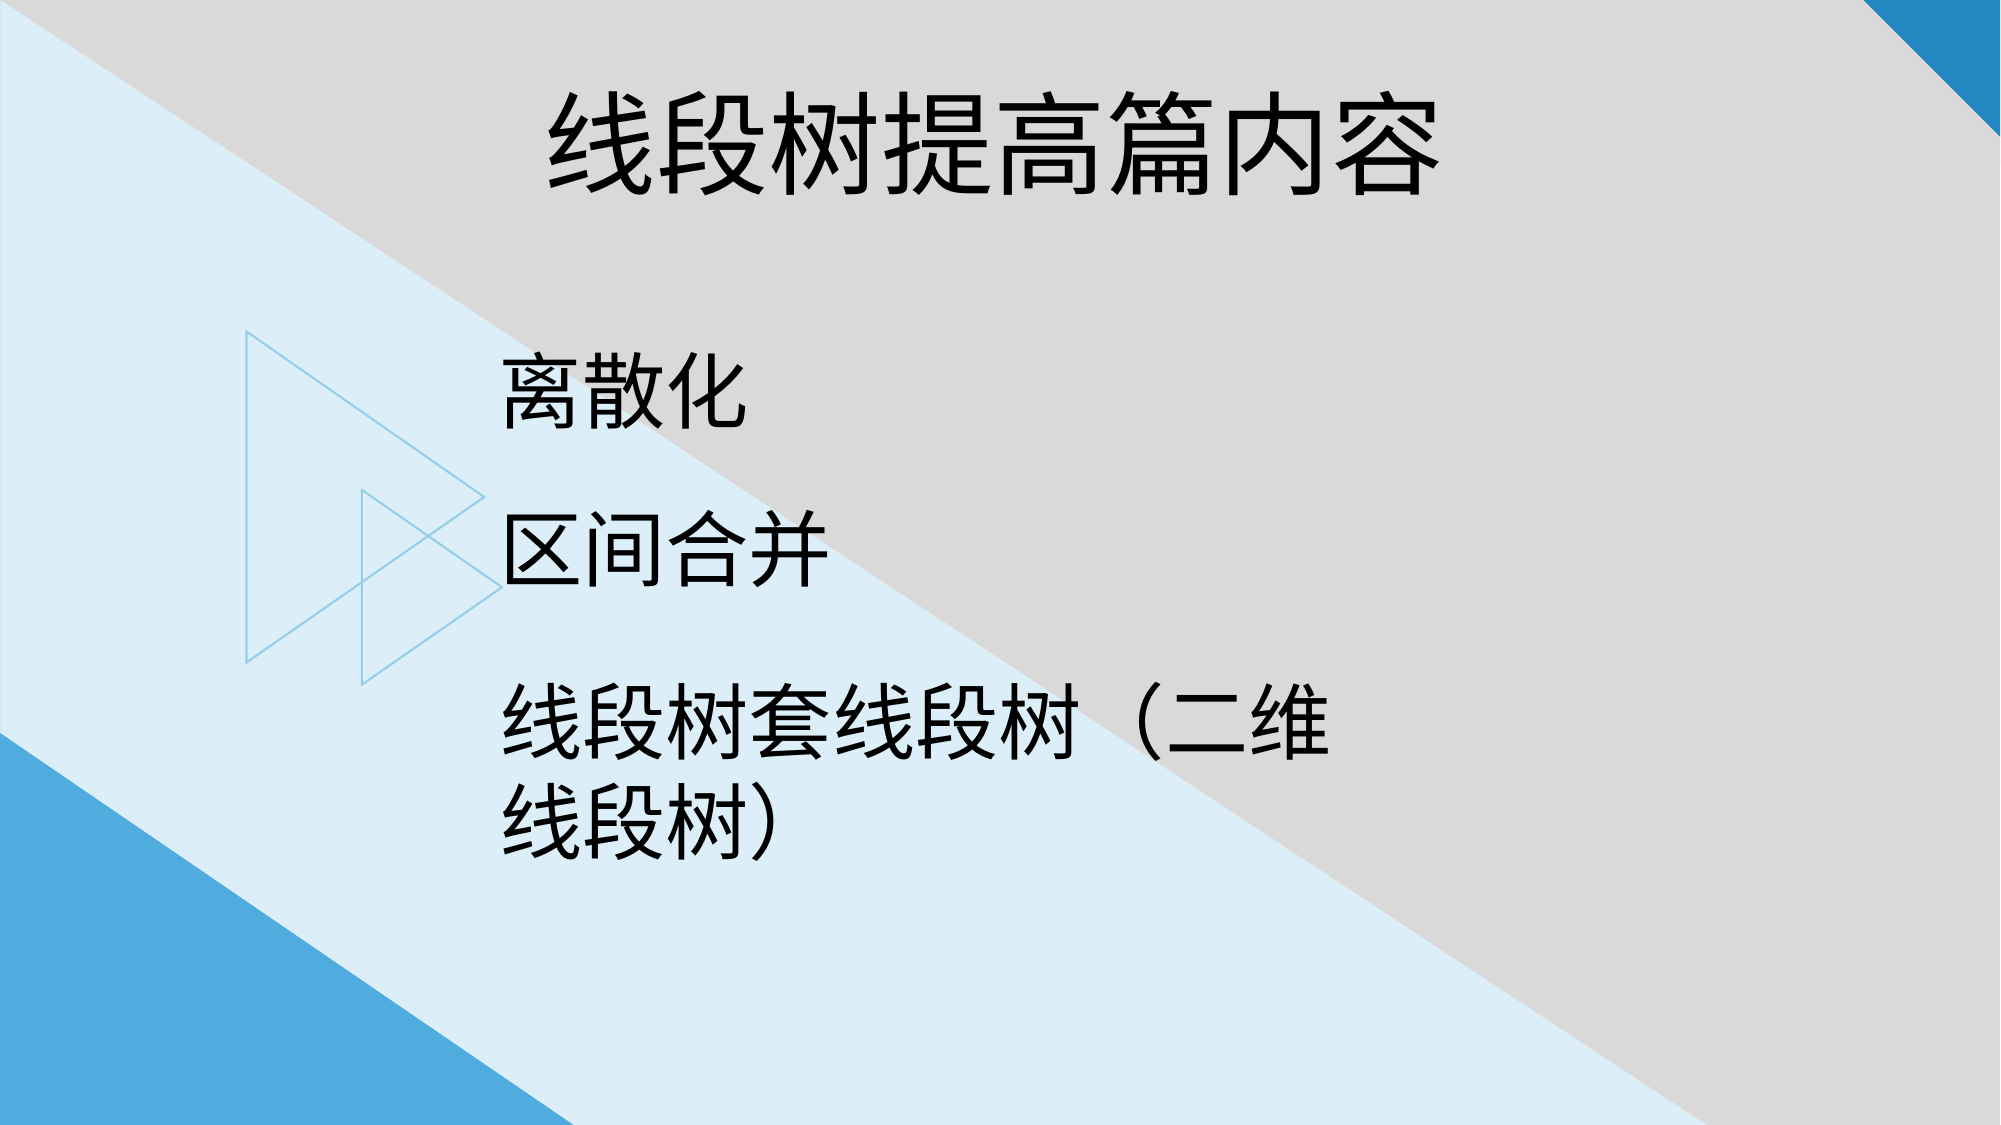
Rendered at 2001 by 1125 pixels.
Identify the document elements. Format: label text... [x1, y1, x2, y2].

text_box 区间合并 [484, 489, 962, 605]
text_box 线段树提高篇内容 [484, 66, 1504, 217]
text_box 线段树套线段树（二维线段树） [484, 662, 1383, 878]
text_box [0, 0, 1707, 1125]
text_box 离散化 [484, 331, 904, 447]
text_box [361, 489, 484, 685]
text_box [0, 733, 574, 1125]
text_box [246, 331, 484, 663]
